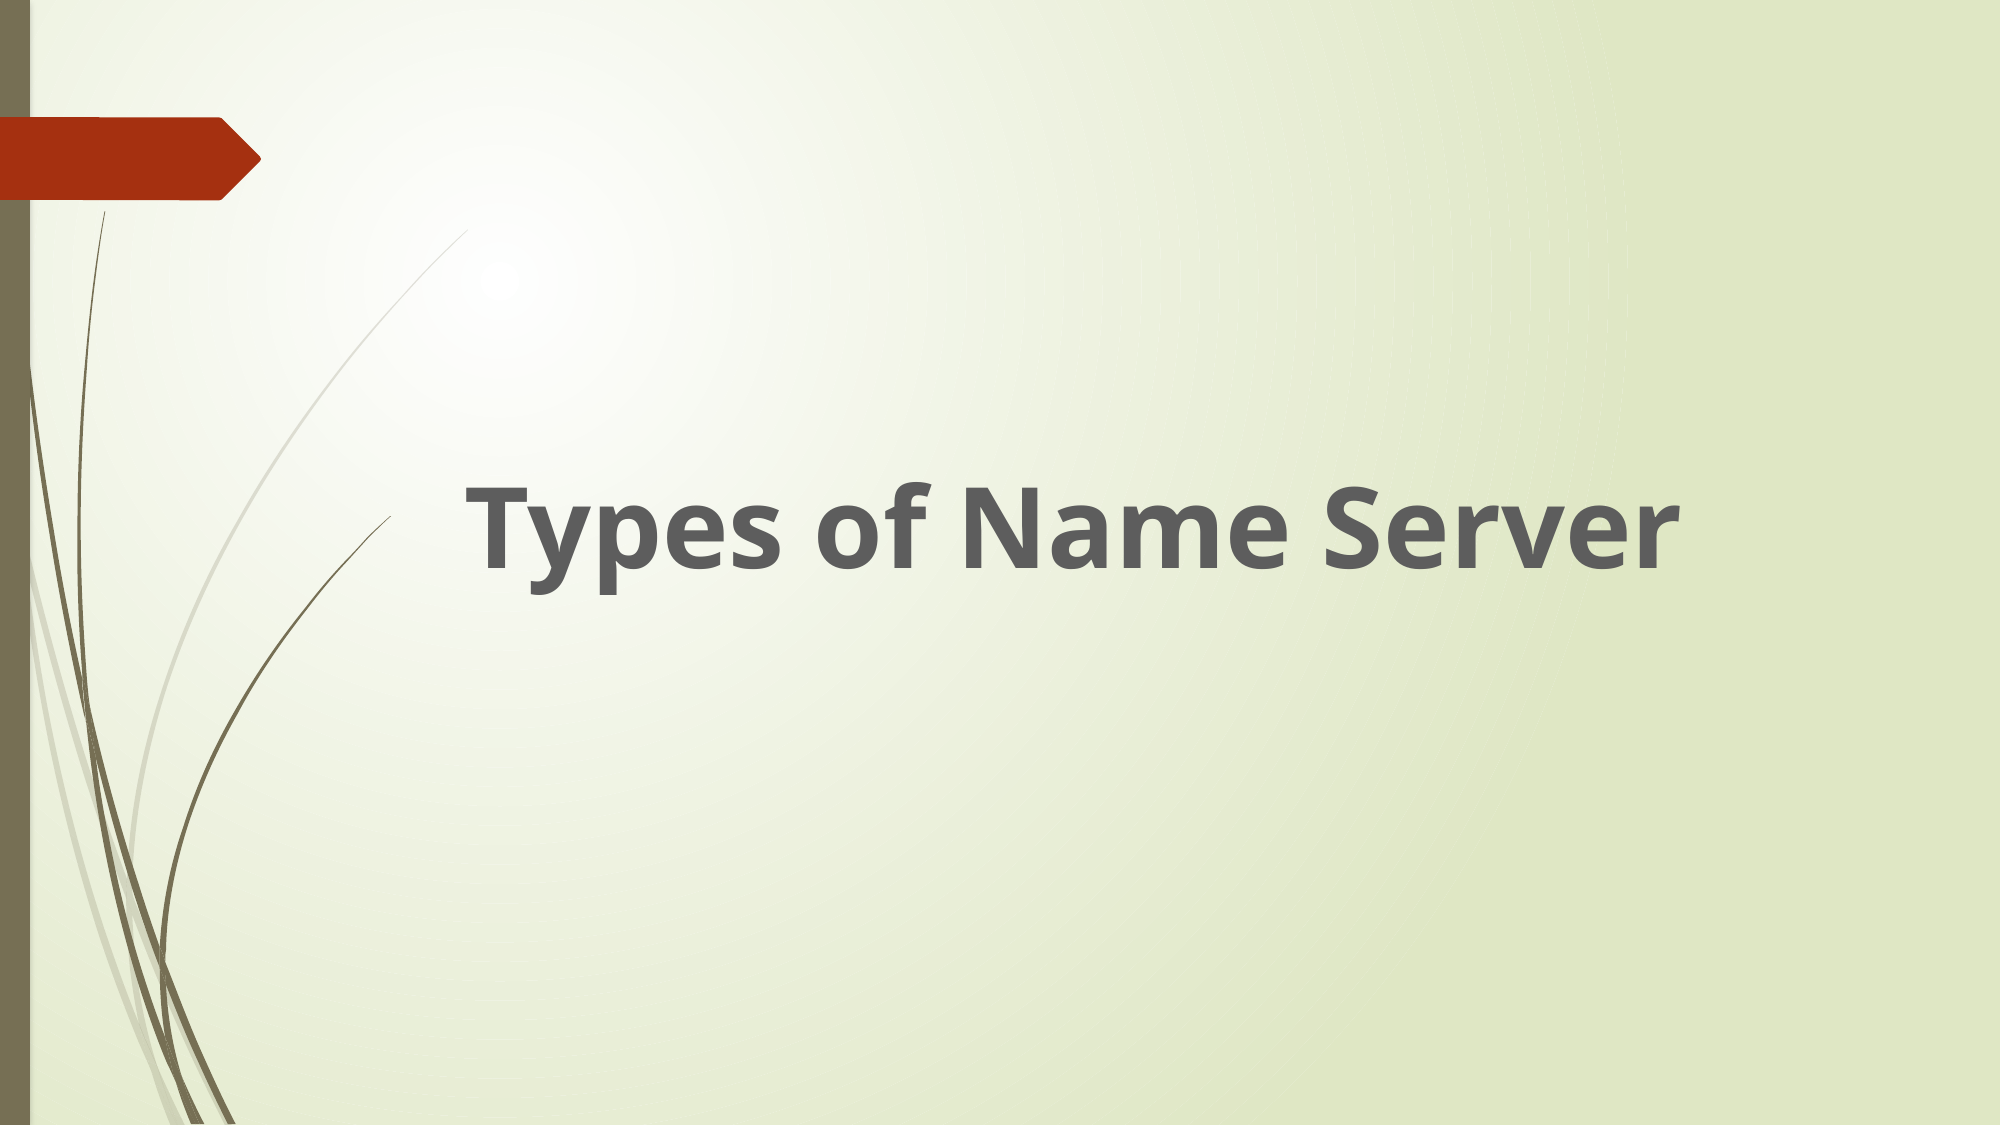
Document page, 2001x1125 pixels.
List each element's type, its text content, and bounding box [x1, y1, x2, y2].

text_box Types of Name Server [449, 448, 1699, 599]
